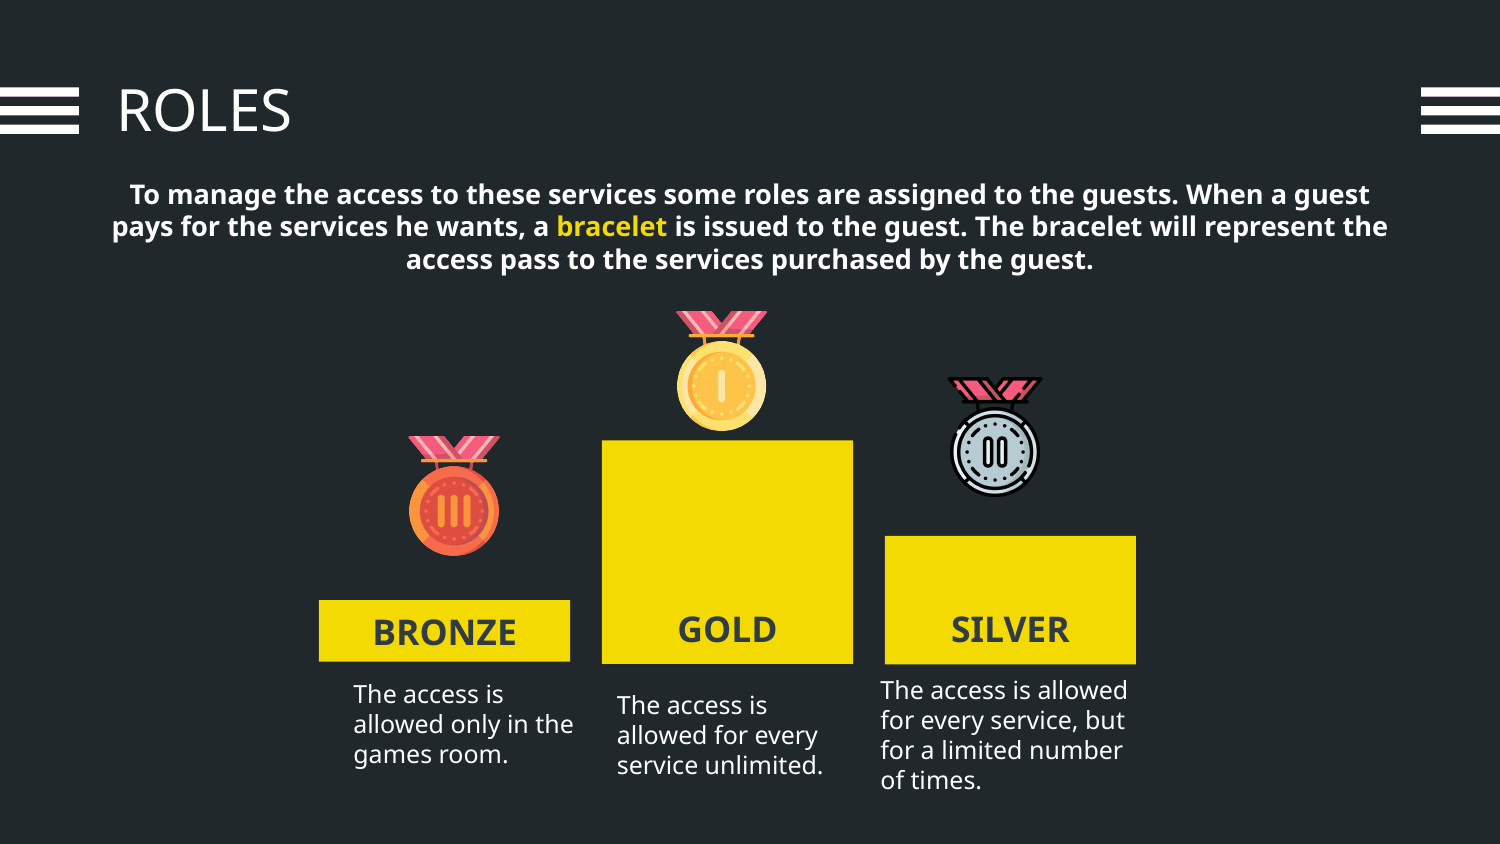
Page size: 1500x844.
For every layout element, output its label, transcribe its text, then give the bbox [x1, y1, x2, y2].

text_box GOLD [635, 600, 820, 658]
text_box The access is allowed for every service, but for a limited number of times. [865, 640, 1168, 830]
text_box BRONZE [318, 600, 571, 662]
picture [394, 436, 514, 557]
picture [661, 311, 782, 431]
title ROLES [101, 58, 1383, 153]
text_box SILVER [918, 600, 1103, 658]
text_box [601, 440, 854, 663]
text_box The access is allowed for every service unlimited. [601, 663, 854, 806]
text_box [884, 535, 1136, 640]
text_box The access is allowed only in the games room. [338, 662, 590, 785]
text_box To manage the access to these services some roles are assigned to the guests. When a guest pays for the services he wants, a bracelet is issued to the guest. The bracelet will represent the access pass to the services purchased by the guest. [81, 169, 1419, 282]
picture [934, 377, 1055, 497]
